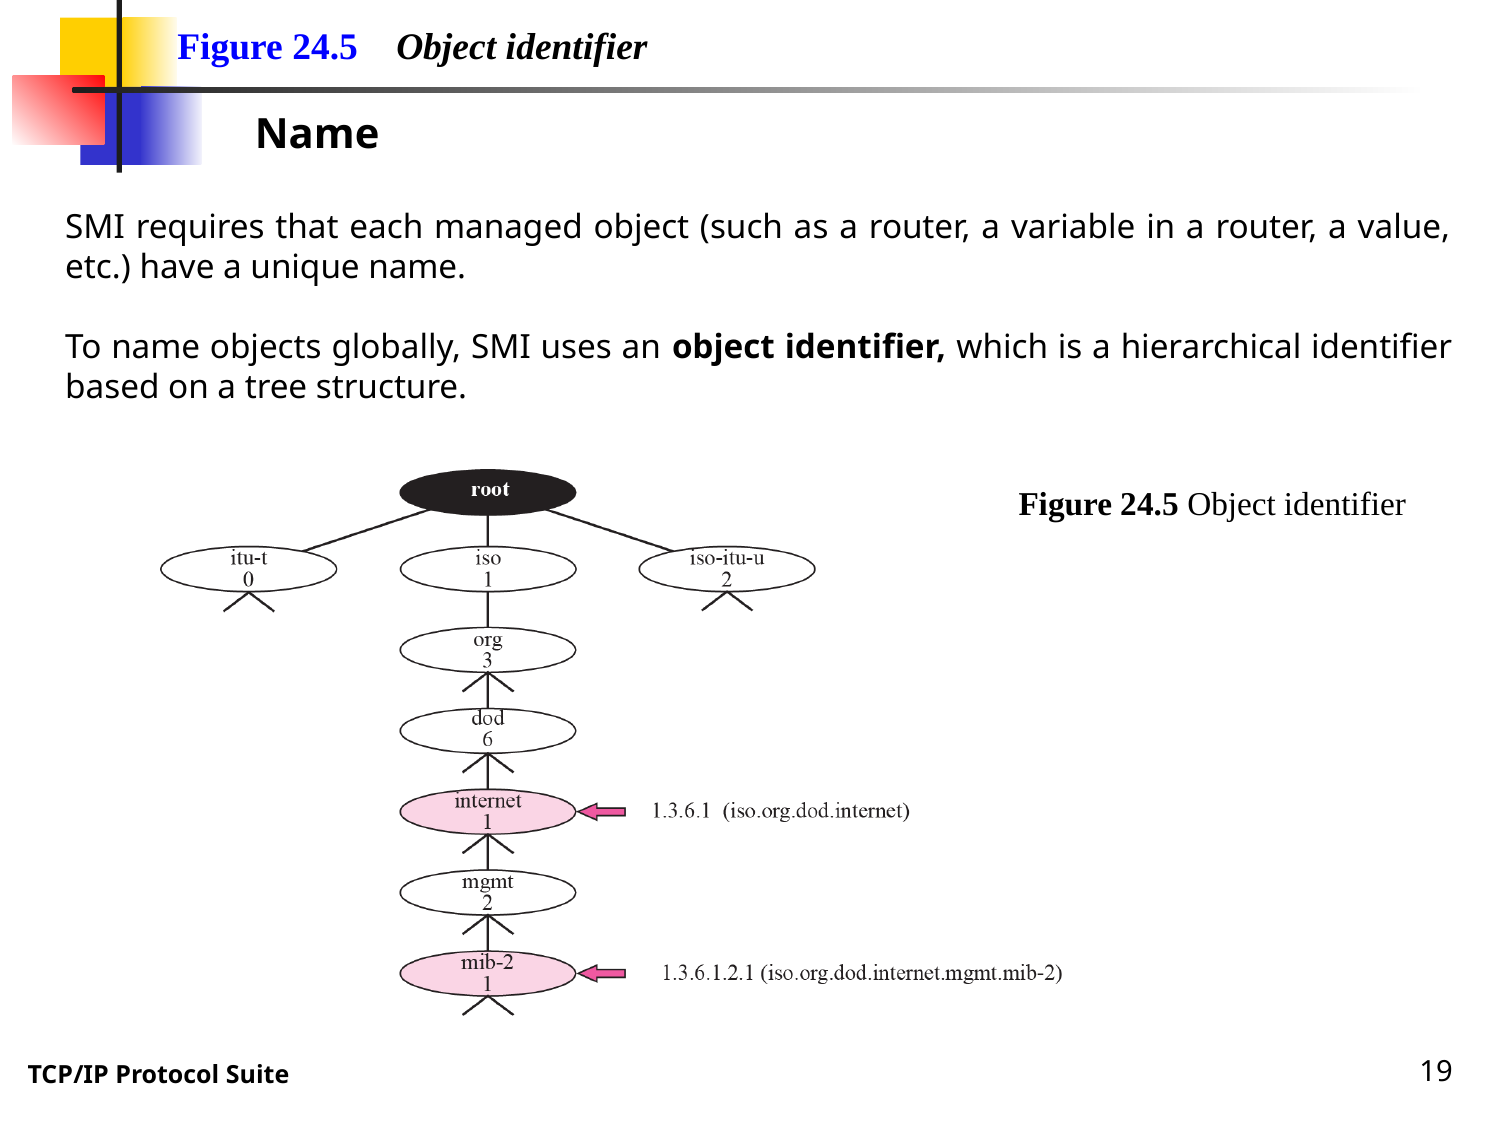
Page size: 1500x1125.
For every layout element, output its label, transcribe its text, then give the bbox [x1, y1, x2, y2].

text_box Name [240, 99, 395, 165]
text_box [12, 75, 105, 145]
text_box SMI requires that each managed object (such as a router, a variable in a router, a value, etc.) have a unique name. To name objects globally, SMI uses an object identifier, which is a hierarchical identifier based on a tree structure. [50, 197, 1468, 413]
picture [160, 469, 1063, 1016]
text_box [116, 0, 122, 87]
text_box [116, 93, 122, 173]
text_box [80, 93, 116, 165]
slide_number 19 [1155, 1024, 1468, 1100]
text_box [122, 17, 177, 86]
text_box [141, 93, 202, 165]
text_box [72, 87, 1423, 93]
text_box Figure 24.5 Object identifier [162, 14, 1100, 75]
text_box Figure 24.5 Object identifier [1063, 475, 1422, 530]
footer TCP/IP Protocol Suite [12, 1025, 488, 1100]
text_box [122, 93, 141, 165]
text_box [60, 17, 116, 86]
